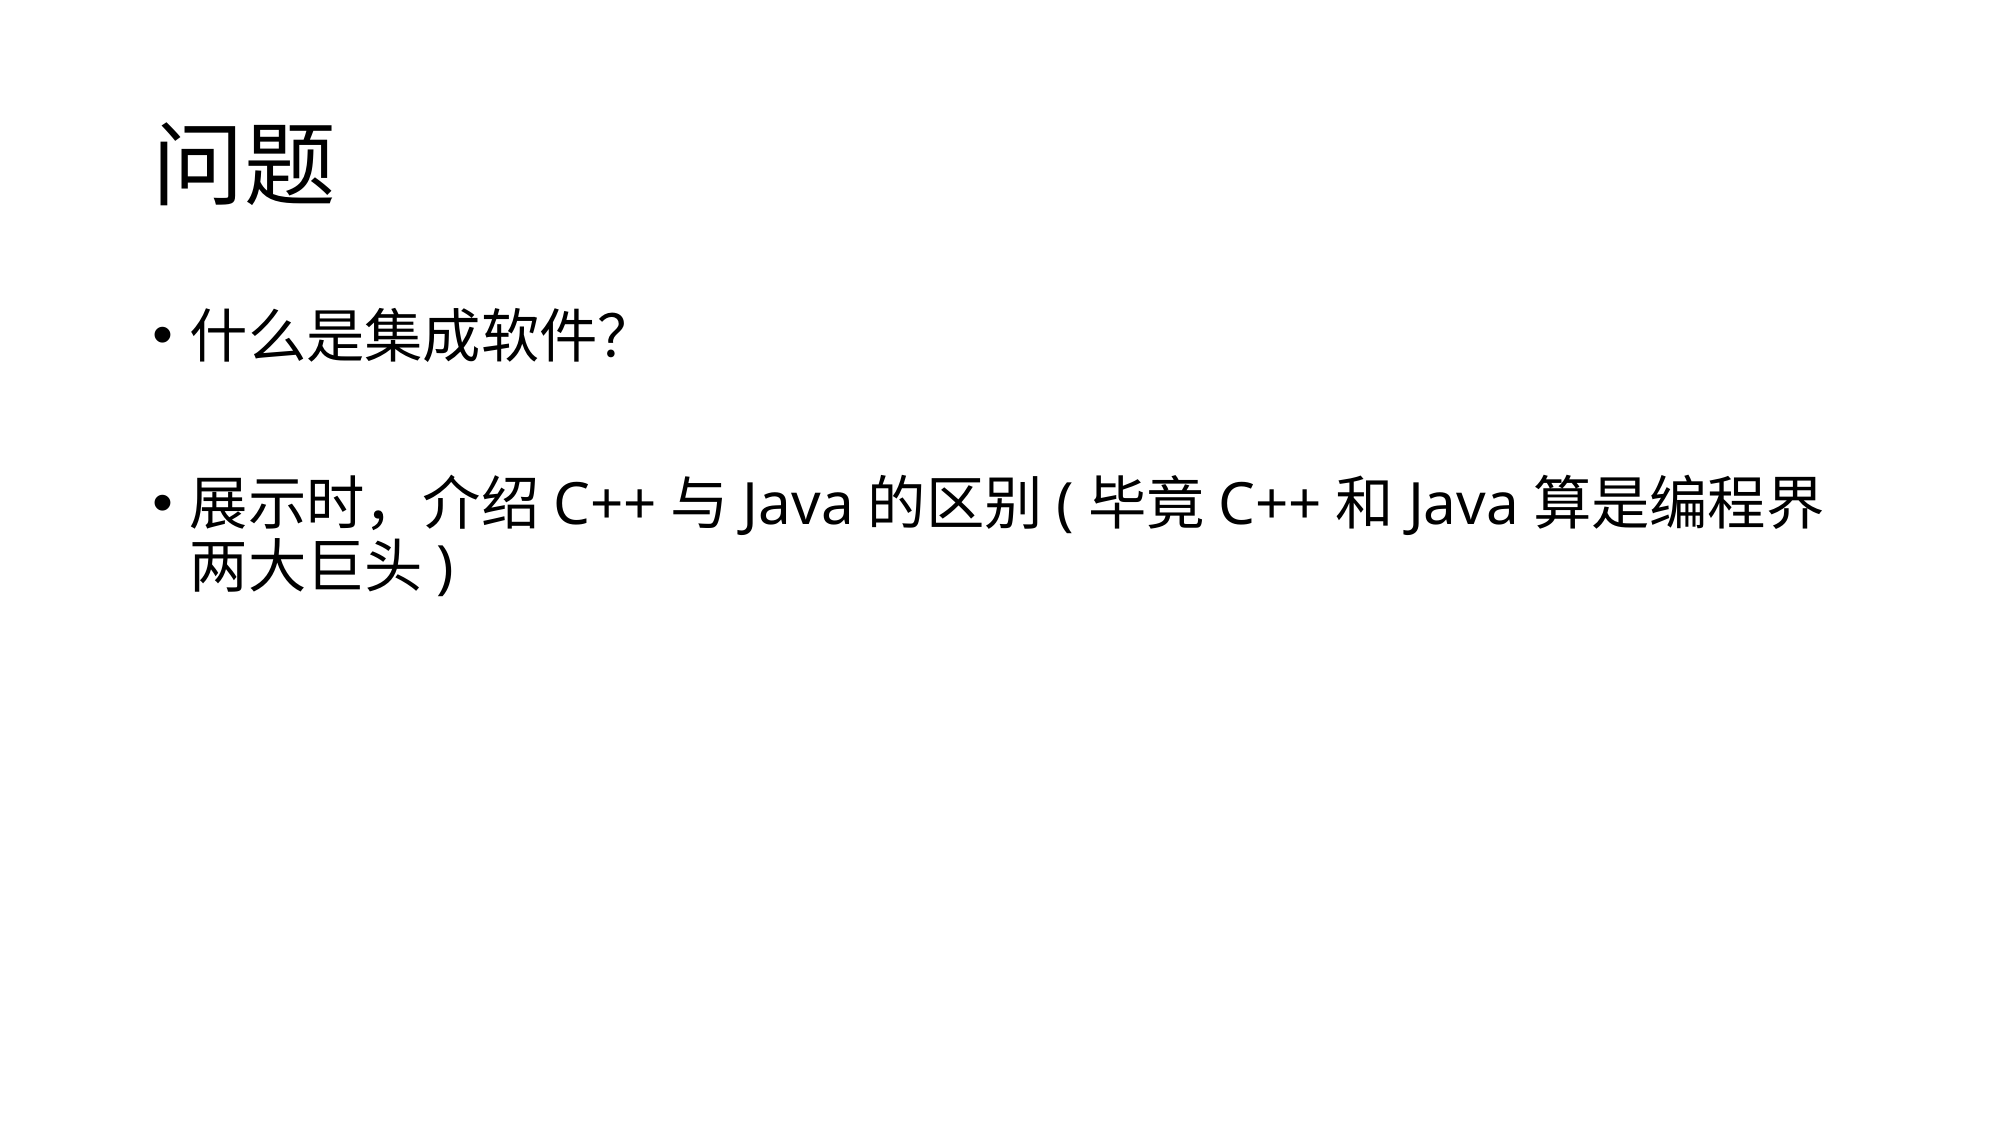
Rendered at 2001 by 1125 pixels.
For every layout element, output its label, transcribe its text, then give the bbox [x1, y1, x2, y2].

title 问题 [137, 59, 1863, 278]
list 什么是集成软件？ 展示时，介绍C++与Java的区别(毕竟C++和Java算是编程界两大巨头) [137, 299, 1863, 1014]
